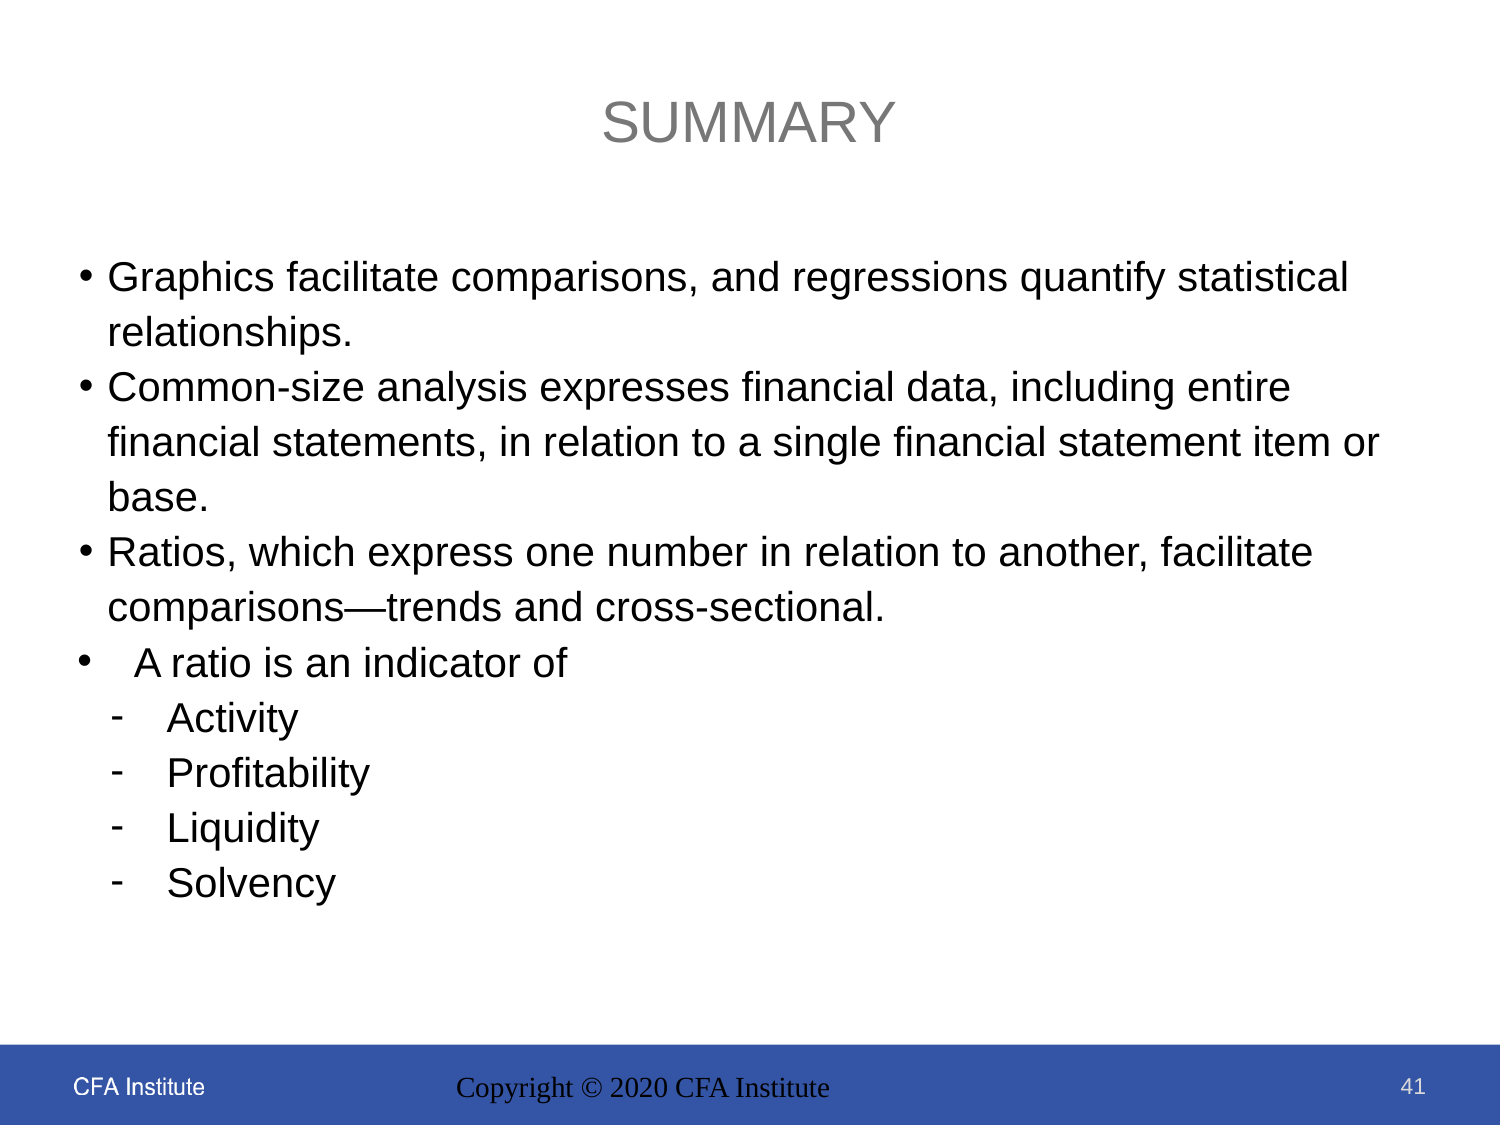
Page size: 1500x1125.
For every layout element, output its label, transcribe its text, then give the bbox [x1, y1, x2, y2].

slide_number 41 [1312, 1055, 1442, 1116]
picture [74, 1077, 204, 1095]
title Summary [62, 24, 1437, 213]
list Graphics facilitate comparisons, and regressions quantify statistical relationships. Common-size analysis expresses financial data, including entire financial statements, in relation to a single financial statement item or base. Ratios, which express one number in relation to another, facilitate comparisons—trends and cross-sectional. A ratio is an indicator of Activity Profitability Liquidity Solvency [62, 237, 1437, 1013]
footer Copyright © 2020 CFA Institute [405, 1055, 881, 1116]
